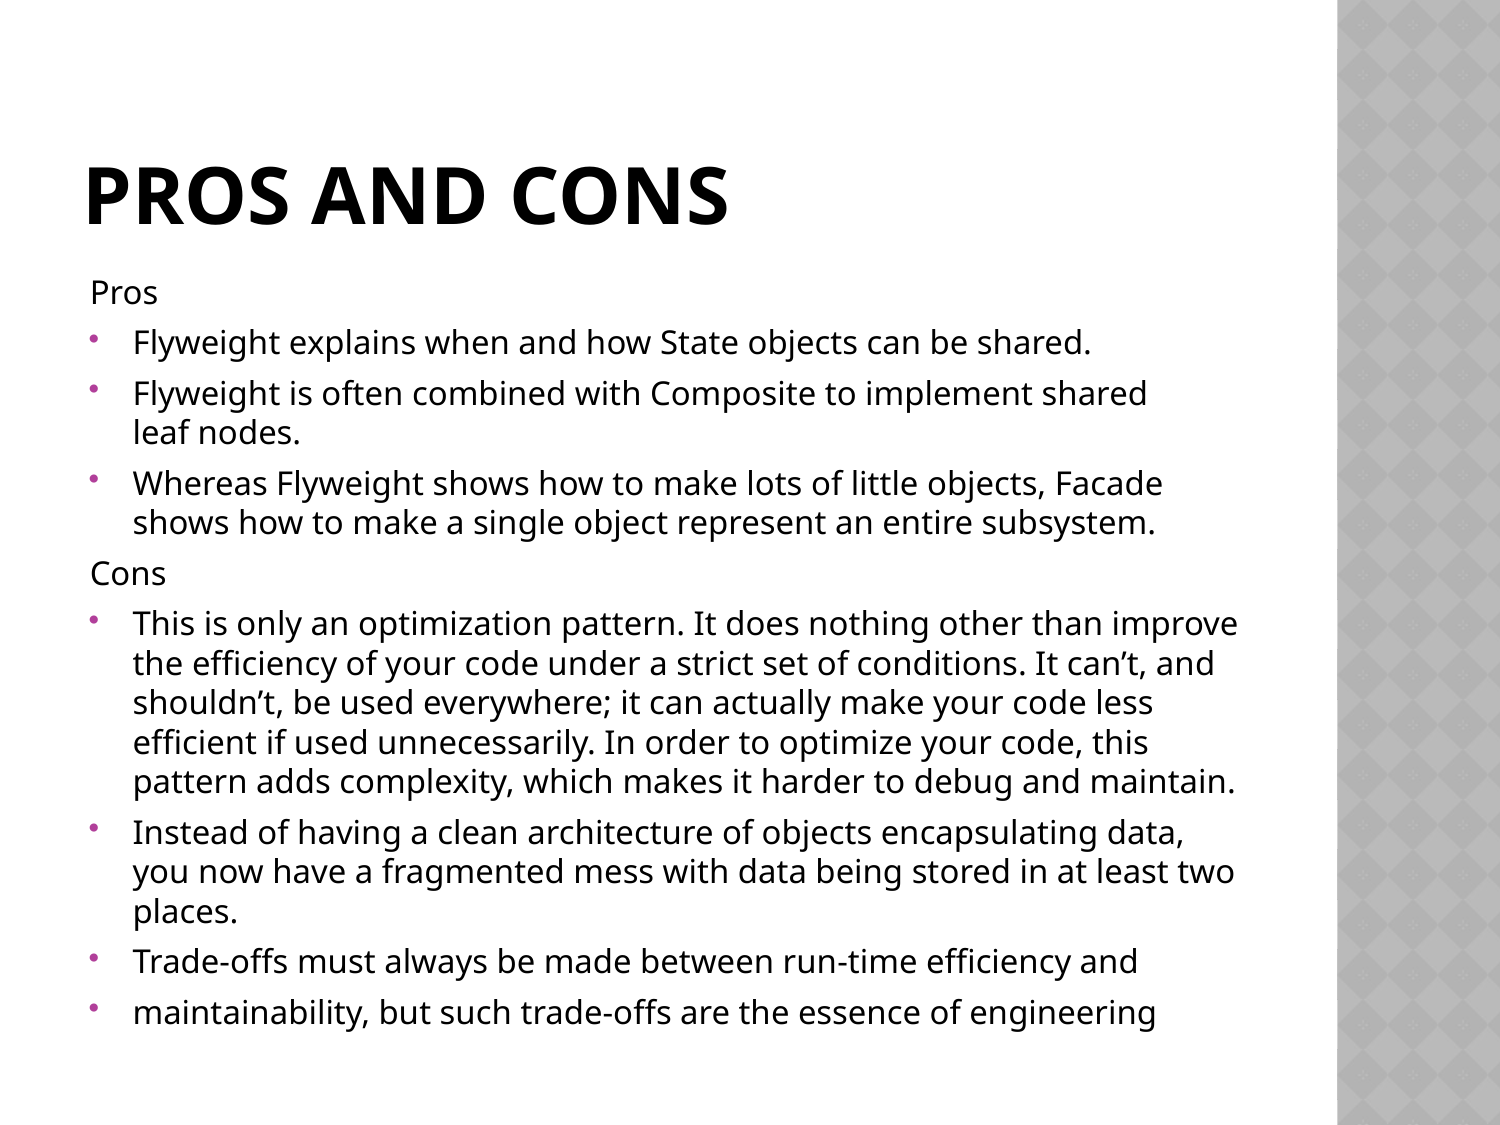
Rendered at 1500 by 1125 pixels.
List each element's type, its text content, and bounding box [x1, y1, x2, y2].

title Pros and Cons [75, 52, 1263, 240]
list Pros Flyweight explains when and how State objects can be shared. Flyweight is often combined with Composite to implement shared leaf nodes. Whereas Flyweight shows how to make lots of little objects, Facade shows how to make a single object represent an entire subsystem. Cons This is only an optimization pattern. It does nothing other than improve the efficiency of your code under a strict set of conditions. It can’t, and shouldn’t, be used everywhere; it can actually make your code less efficient if used unnecessarily. In order to optimize your code, this pattern adds complexity, which makes it harder to debug and maintain. Instead of having a clean architecture of objects encapsulating data, you now have a fragmented mess with data being stored in at least two places. Trade-offs must always be made between run-time efficiency and maintainability, but such trade-offs are the essence of engineering [75, 264, 1263, 1059]
